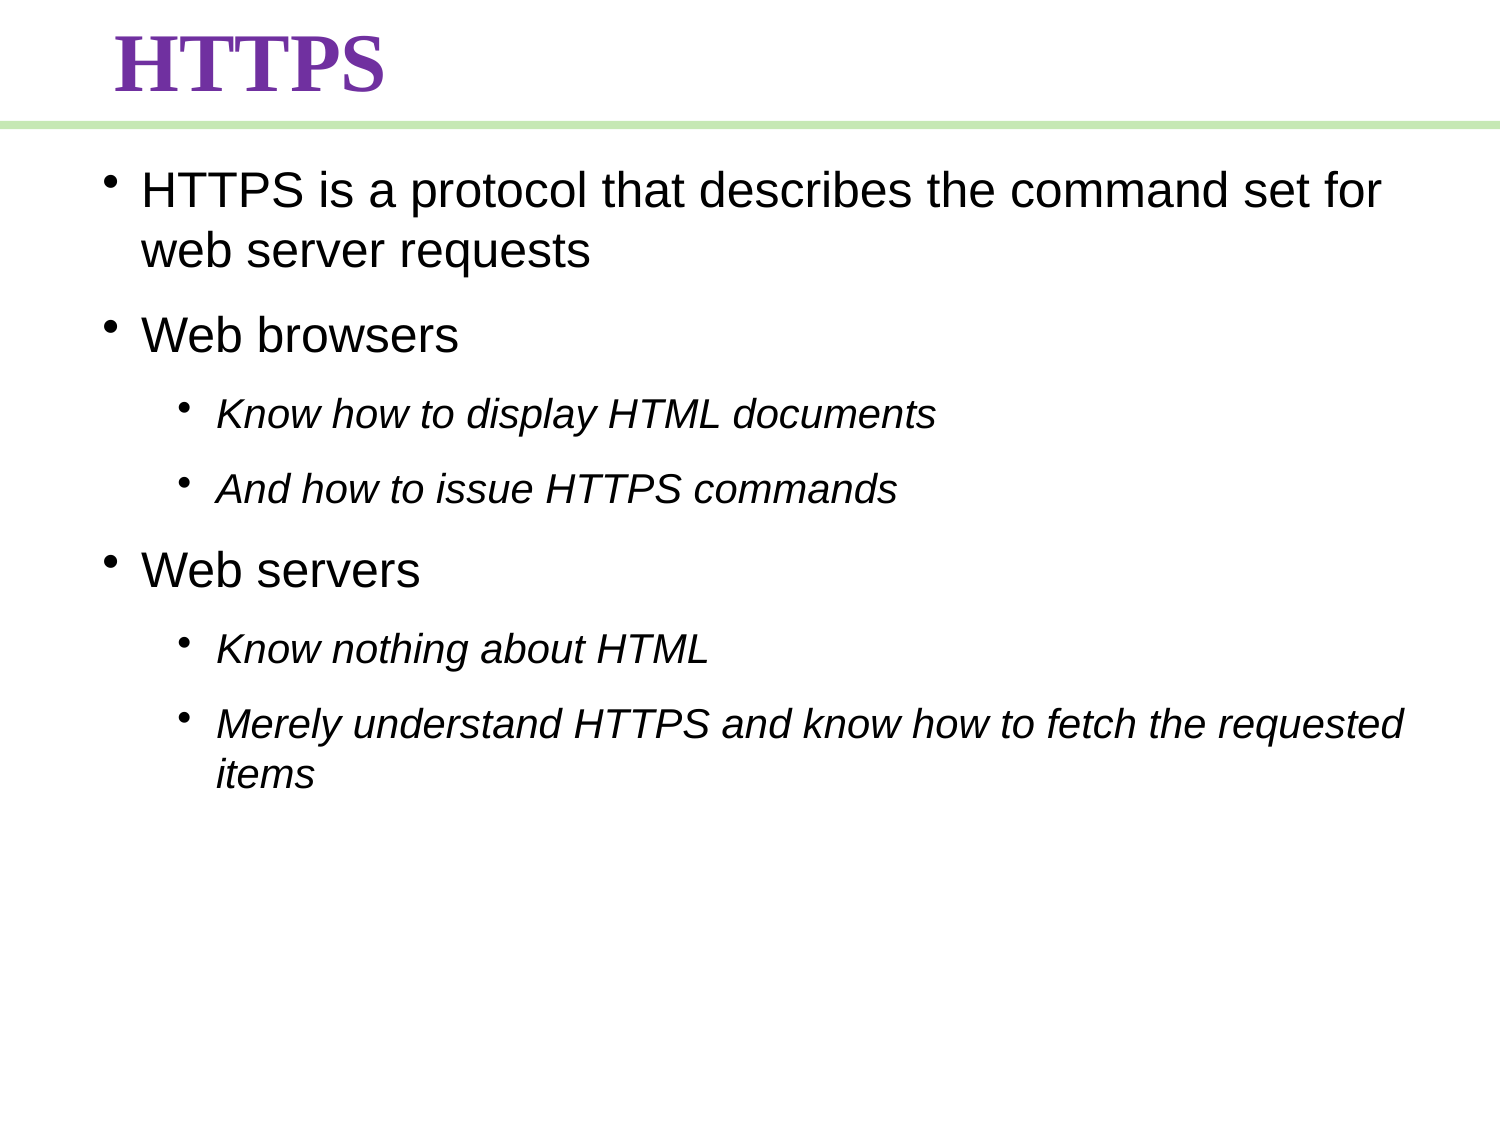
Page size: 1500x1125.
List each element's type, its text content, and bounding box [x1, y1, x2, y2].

text_box HTTPS is a protocol that describes the command set for web server requests Web browsers Know how to display HTML documents And how to issue HTTPS commands Web servers Know nothing about HTML Merely understand HTTPS and know how to fetch the requested items [87, 149, 1438, 805]
text_box HTTPS [99, 1, 1363, 116]
